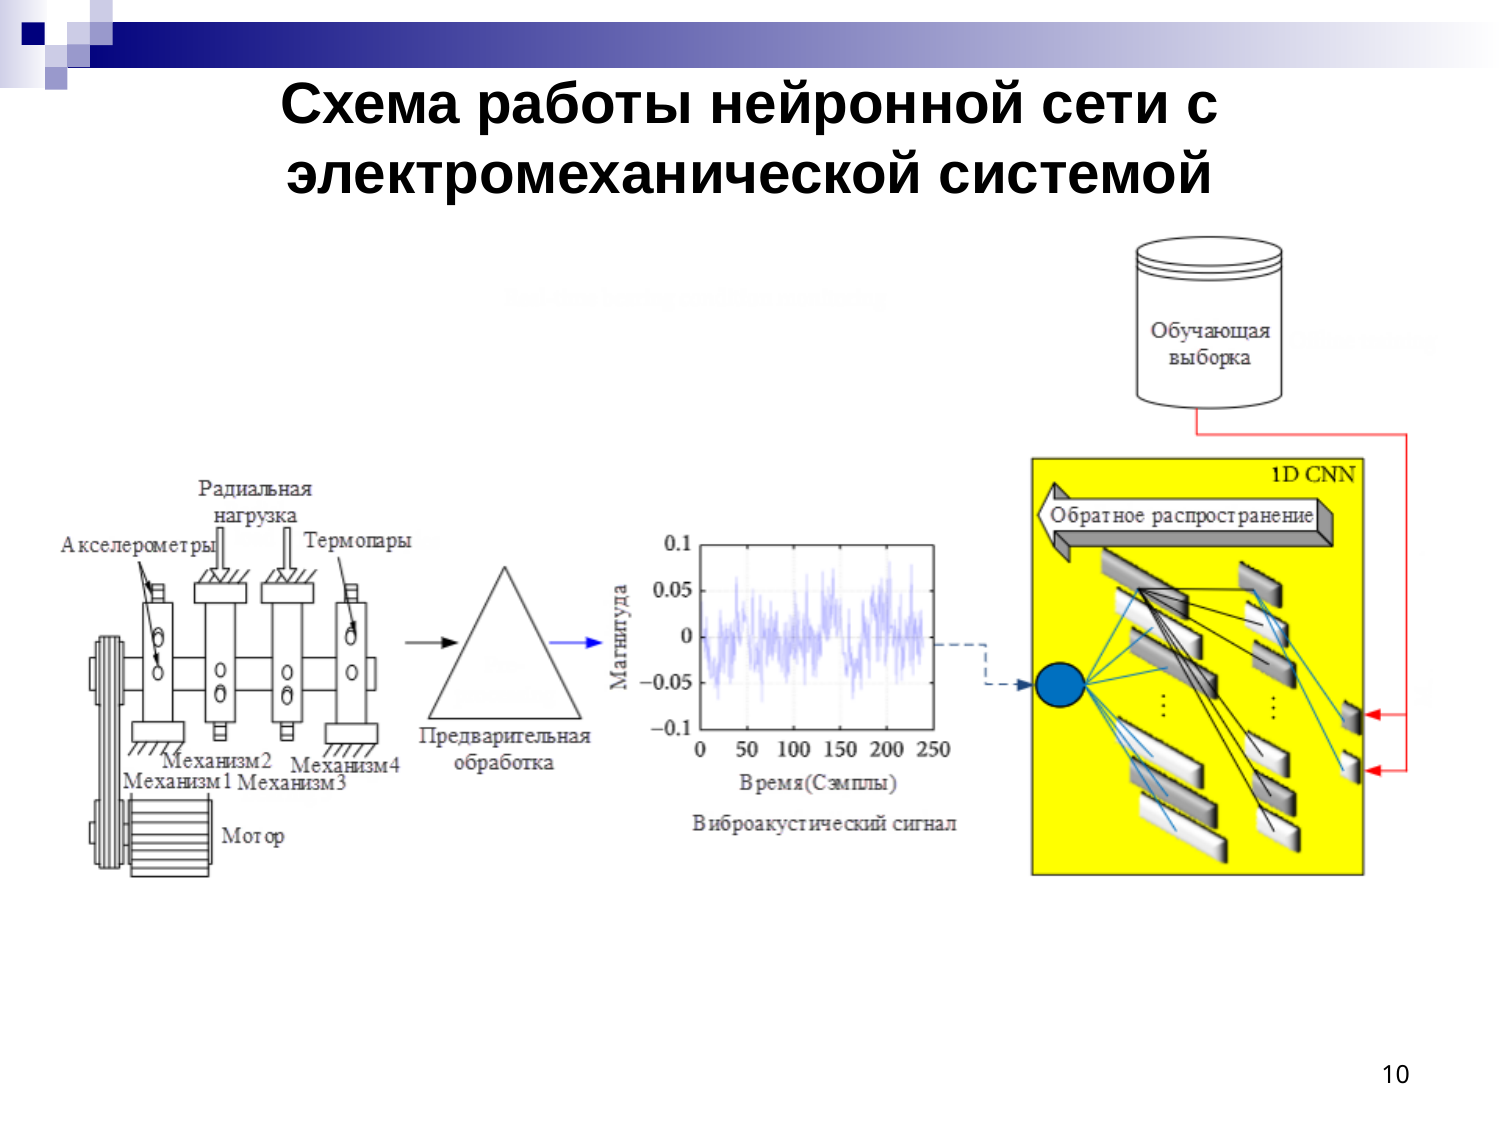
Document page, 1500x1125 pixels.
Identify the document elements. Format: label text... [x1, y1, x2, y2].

picture [58, 227, 1442, 898]
title Схема работы нейронной сети с электромеханической системой [75, 75, 1425, 197]
slide_number 10 [1074, 1025, 1425, 1100]
